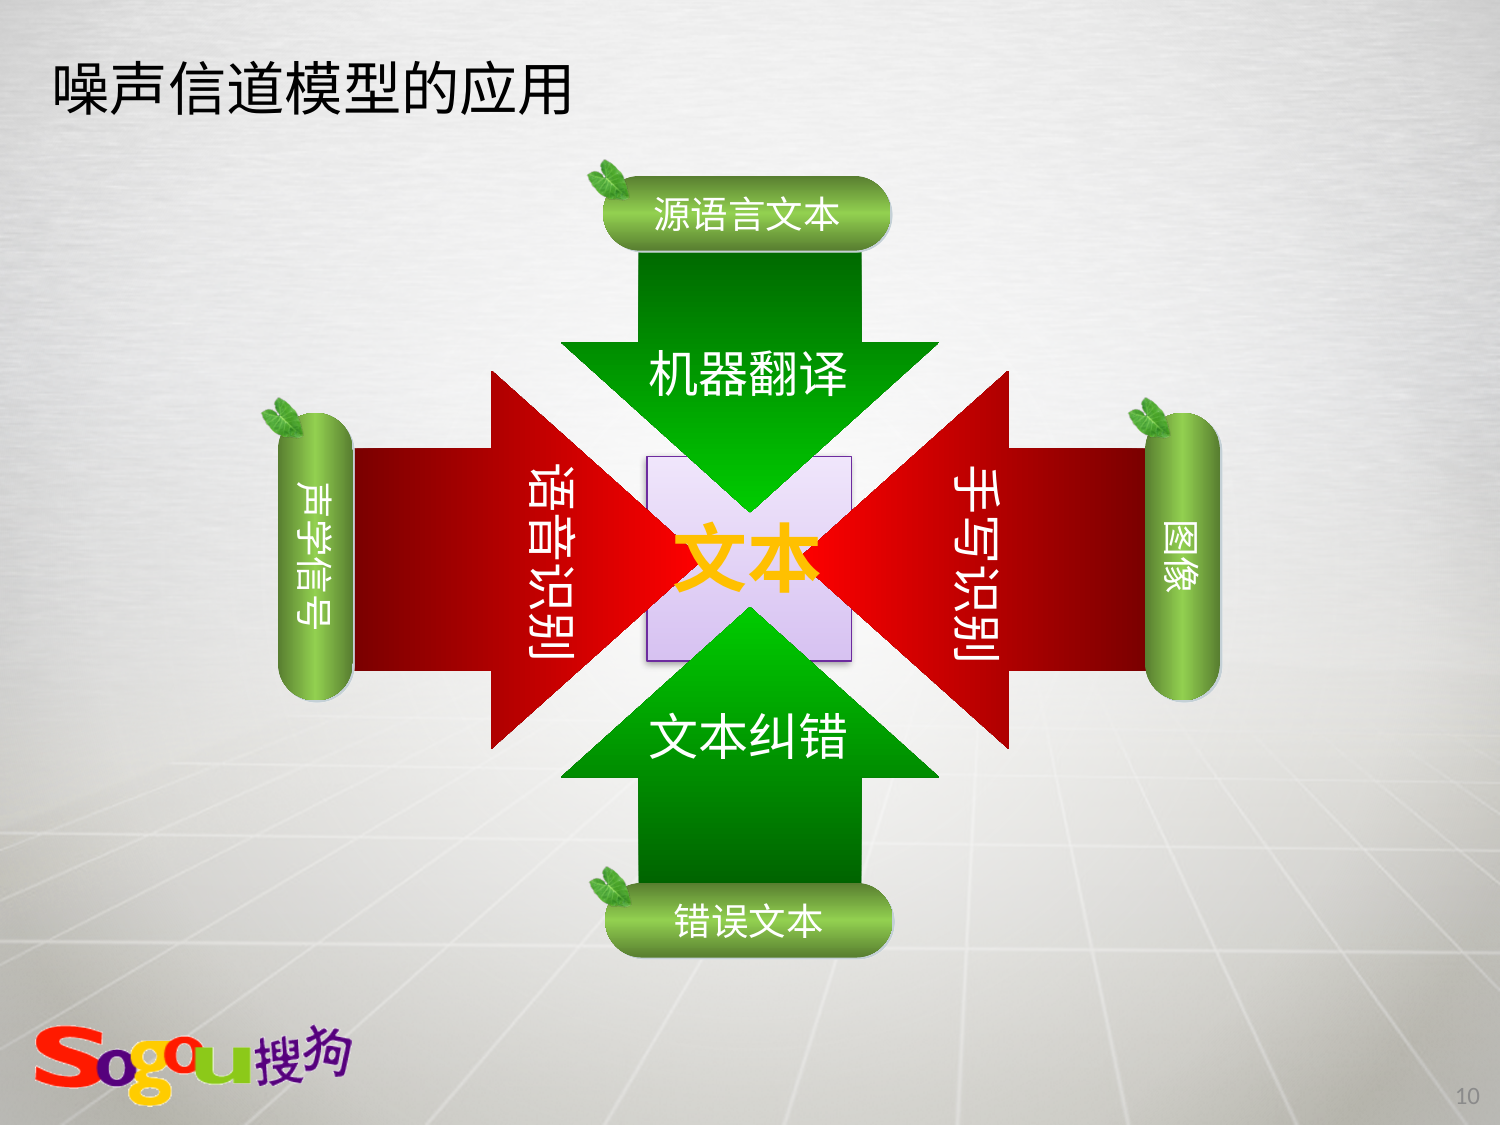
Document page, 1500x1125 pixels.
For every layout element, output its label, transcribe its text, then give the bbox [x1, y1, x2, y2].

picture [0, 0, 1500, 1125]
slide_number 10 [1145, 1065, 1496, 1125]
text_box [269, 398, 353, 701]
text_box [1136, 398, 1221, 701]
title 噪声信道模型的应用 [36, 33, 1392, 141]
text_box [595, 159, 891, 251]
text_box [336, 216, 1164, 903]
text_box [597, 866, 893, 958]
